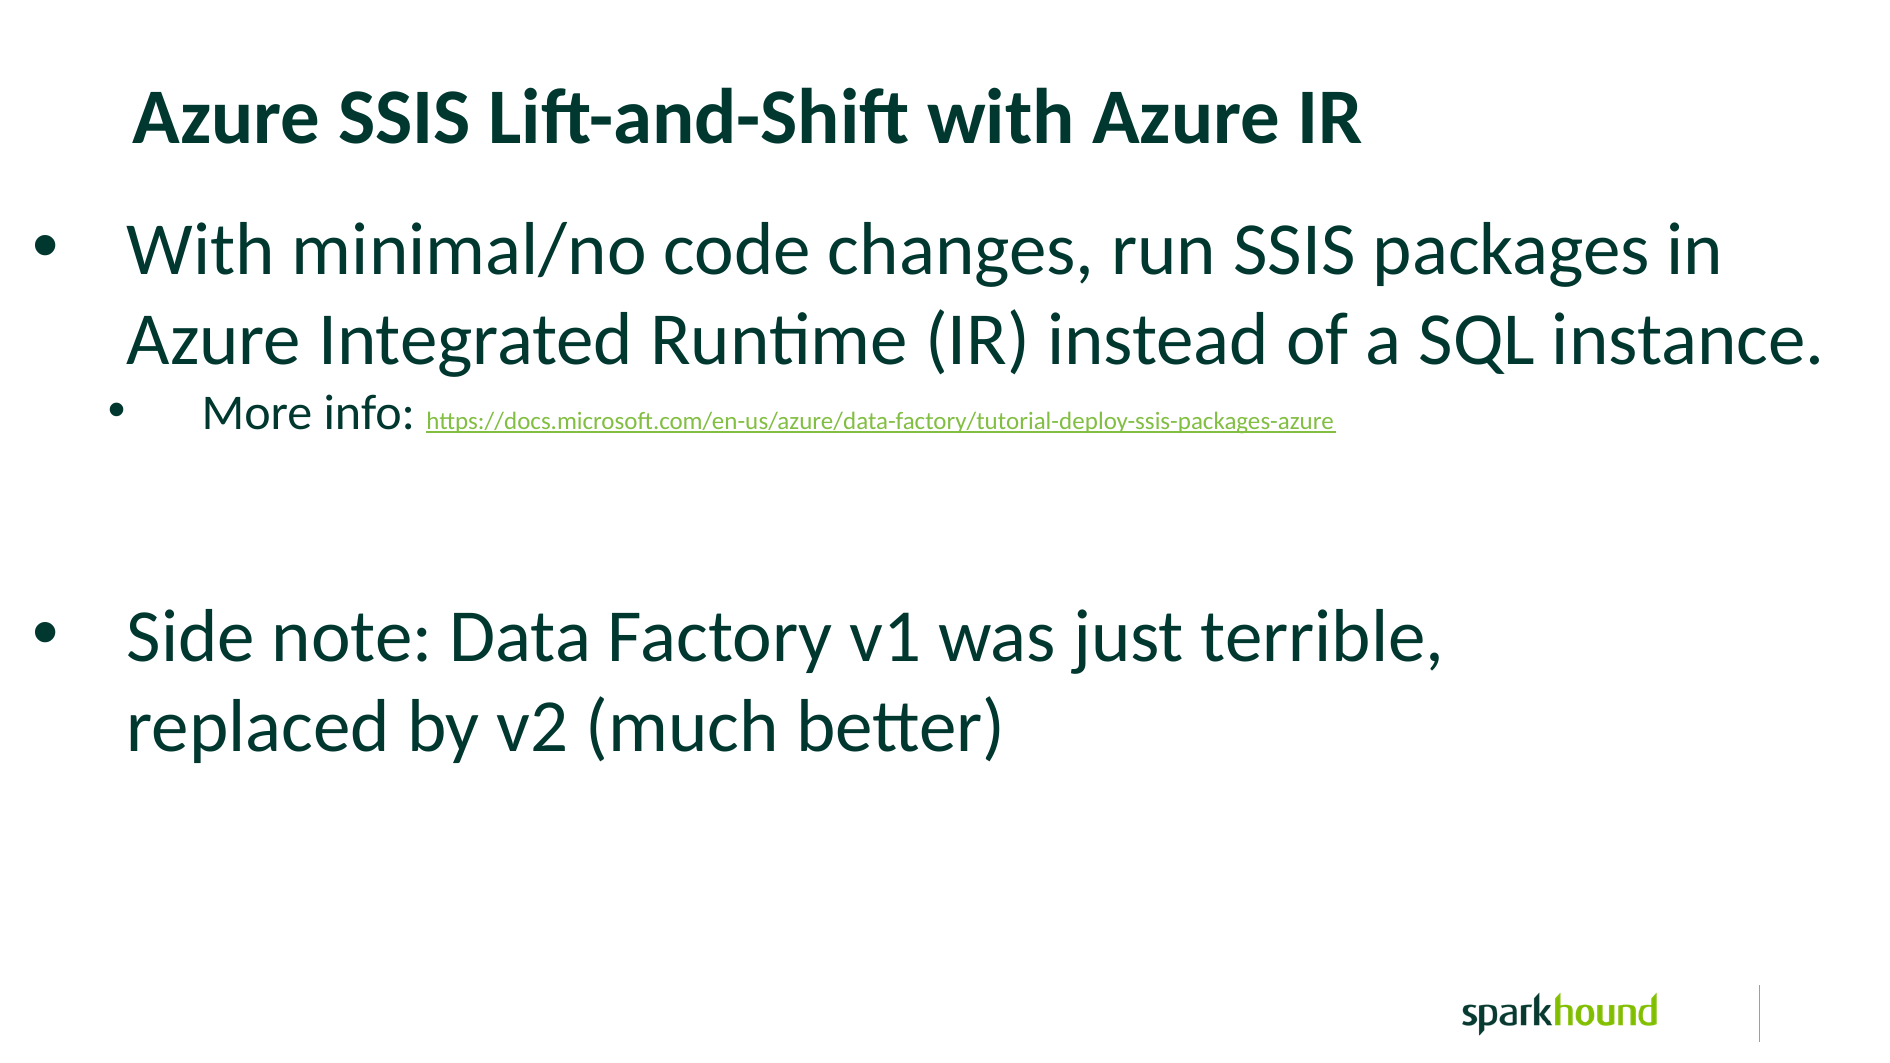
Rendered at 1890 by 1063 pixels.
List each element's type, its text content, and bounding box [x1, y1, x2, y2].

picture [1461, 991, 1658, 1036]
text_box With minimal/no code changes, run SSIS packages in Azure Integrated Runtime (IR) instead of a SQL instance. More info: https://docs.microsoft.com/en-us/azure/data-factory/tutorial-deploy-ssis-packages-azure [18, 192, 1844, 447]
text_box Side note: Data Factory v1 was just terrible, replaced by v2 (much better) [18, 578, 1820, 774]
title Azure SSIS Lift-and-Shift with Azure IR [117, 59, 1890, 178]
